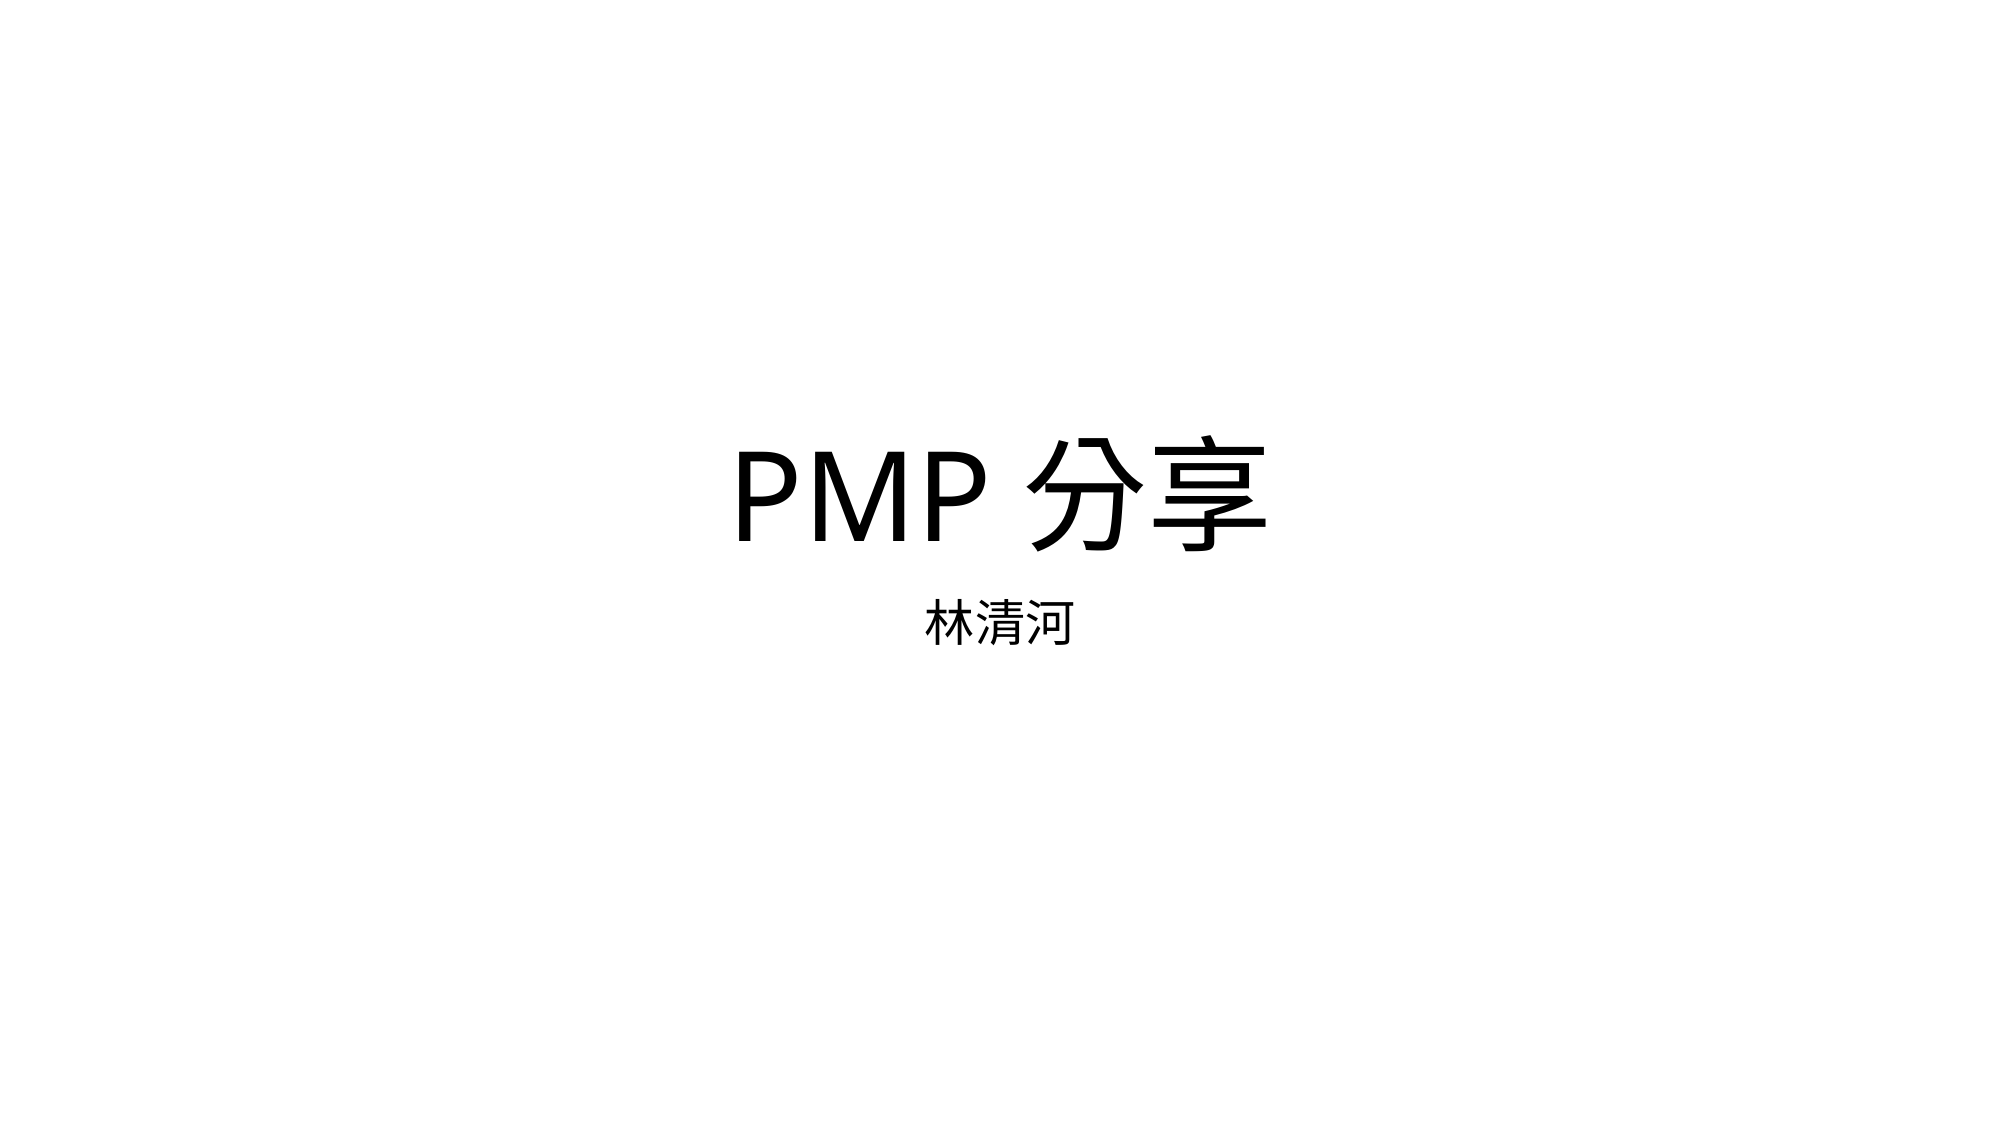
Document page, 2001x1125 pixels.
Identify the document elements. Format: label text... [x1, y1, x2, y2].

title PMP分享 [249, 184, 1750, 576]
subtitle 林清河 [249, 590, 1750, 863]
